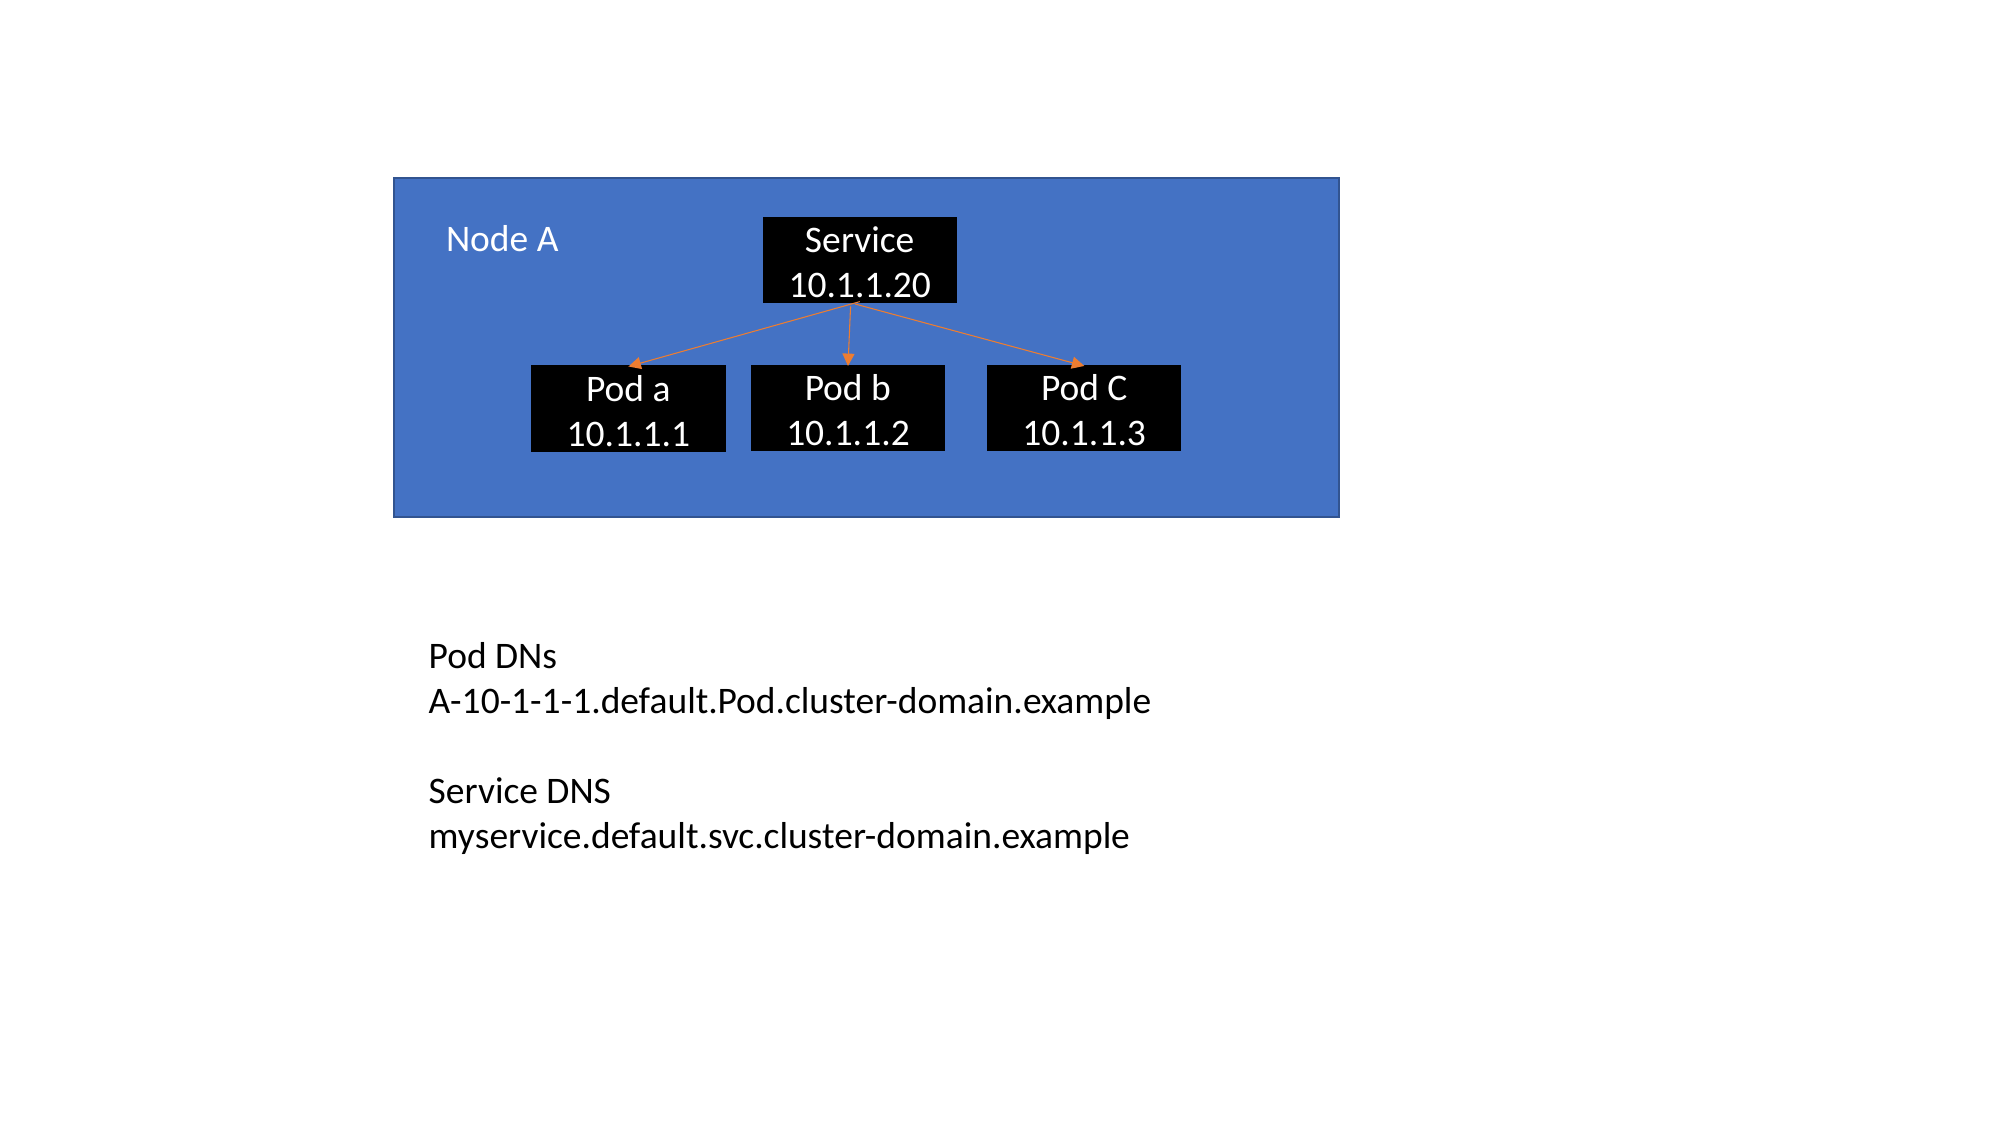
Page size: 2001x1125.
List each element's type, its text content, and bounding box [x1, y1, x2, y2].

text_box Pod C 10.1.1.3 [987, 365, 1181, 451]
text_box Pod DNs A-10-1-1-1.default.Pod.cluster-domain.example Service DNS myservice.default.svc.cluster-domain.example [414, 623, 1522, 864]
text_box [847, 306, 851, 353]
text_box Service 10.1.1.20 [763, 217, 957, 303]
text_box Pod a 10.1.1.1 [531, 365, 726, 452]
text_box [855, 303, 1085, 366]
text_box Node A [431, 206, 754, 266]
text_box Pod b 10.1.1.2 [751, 366, 945, 451]
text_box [628, 301, 860, 367]
text_box [393, 177, 1340, 518]
